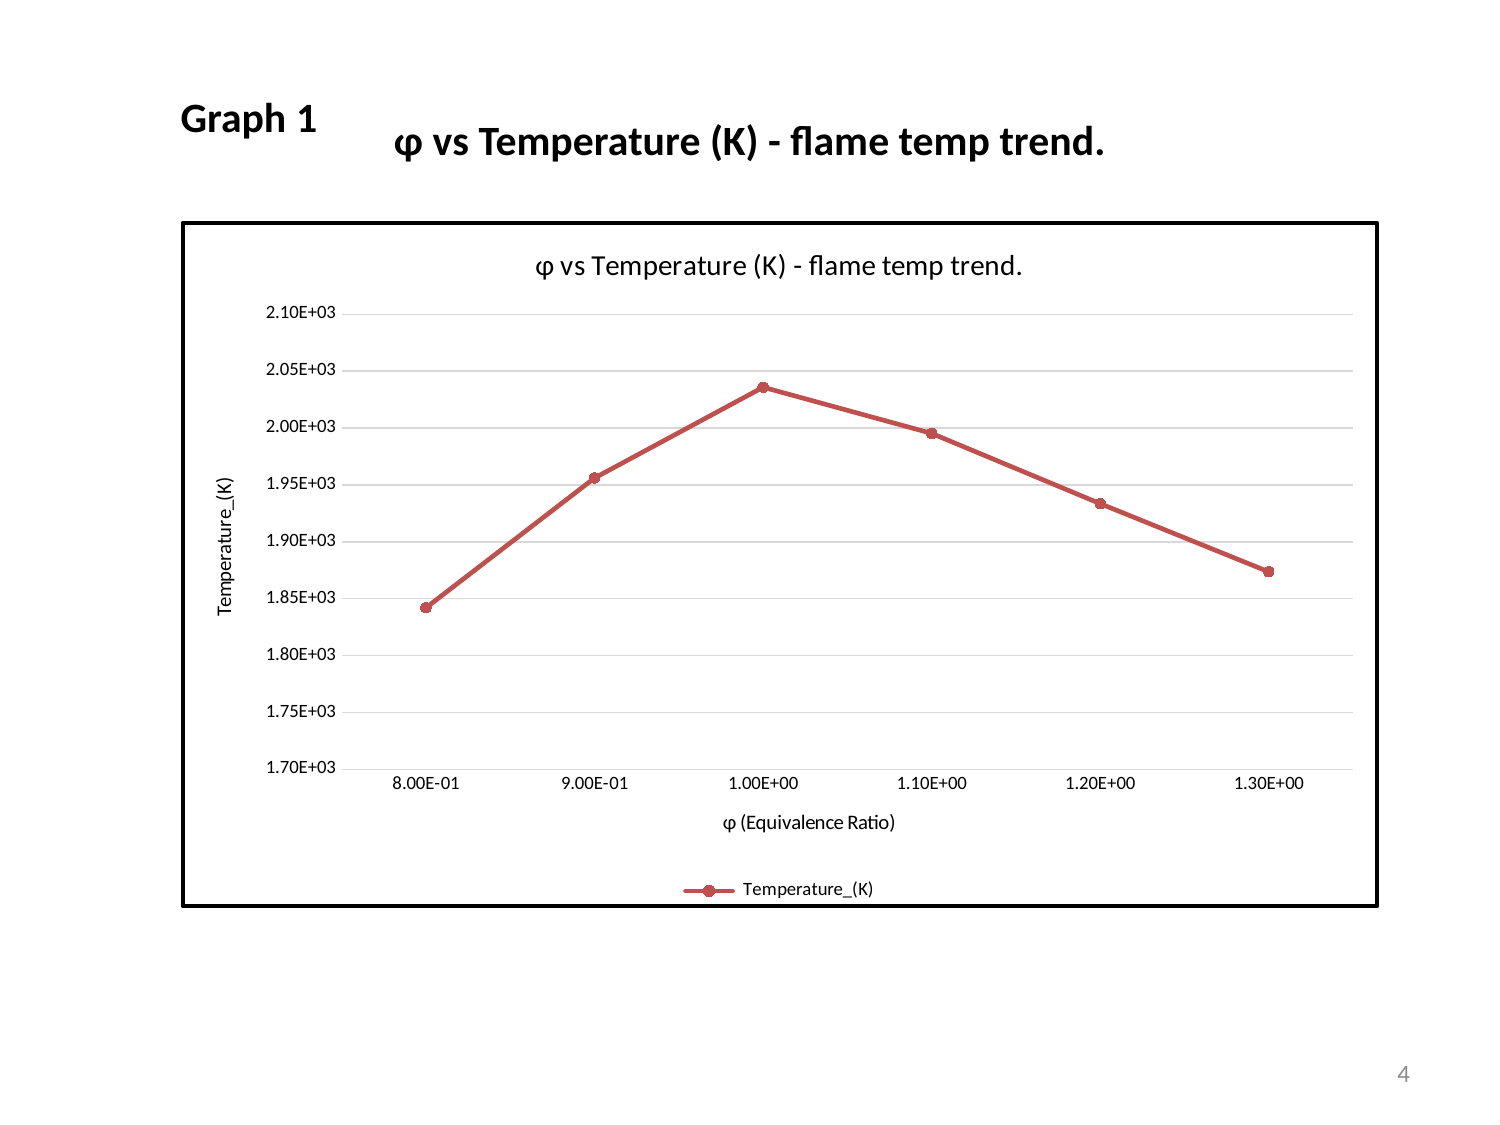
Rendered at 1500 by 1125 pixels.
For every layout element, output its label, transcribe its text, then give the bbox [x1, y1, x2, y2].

slide_number 4 [1074, 1042, 1425, 1103]
title φ vs Temperature (K) - flame temp trend. [75, 45, 1425, 233]
chart [180, 220, 1380, 909]
text_box Graph 1 [165, 82, 333, 148]
